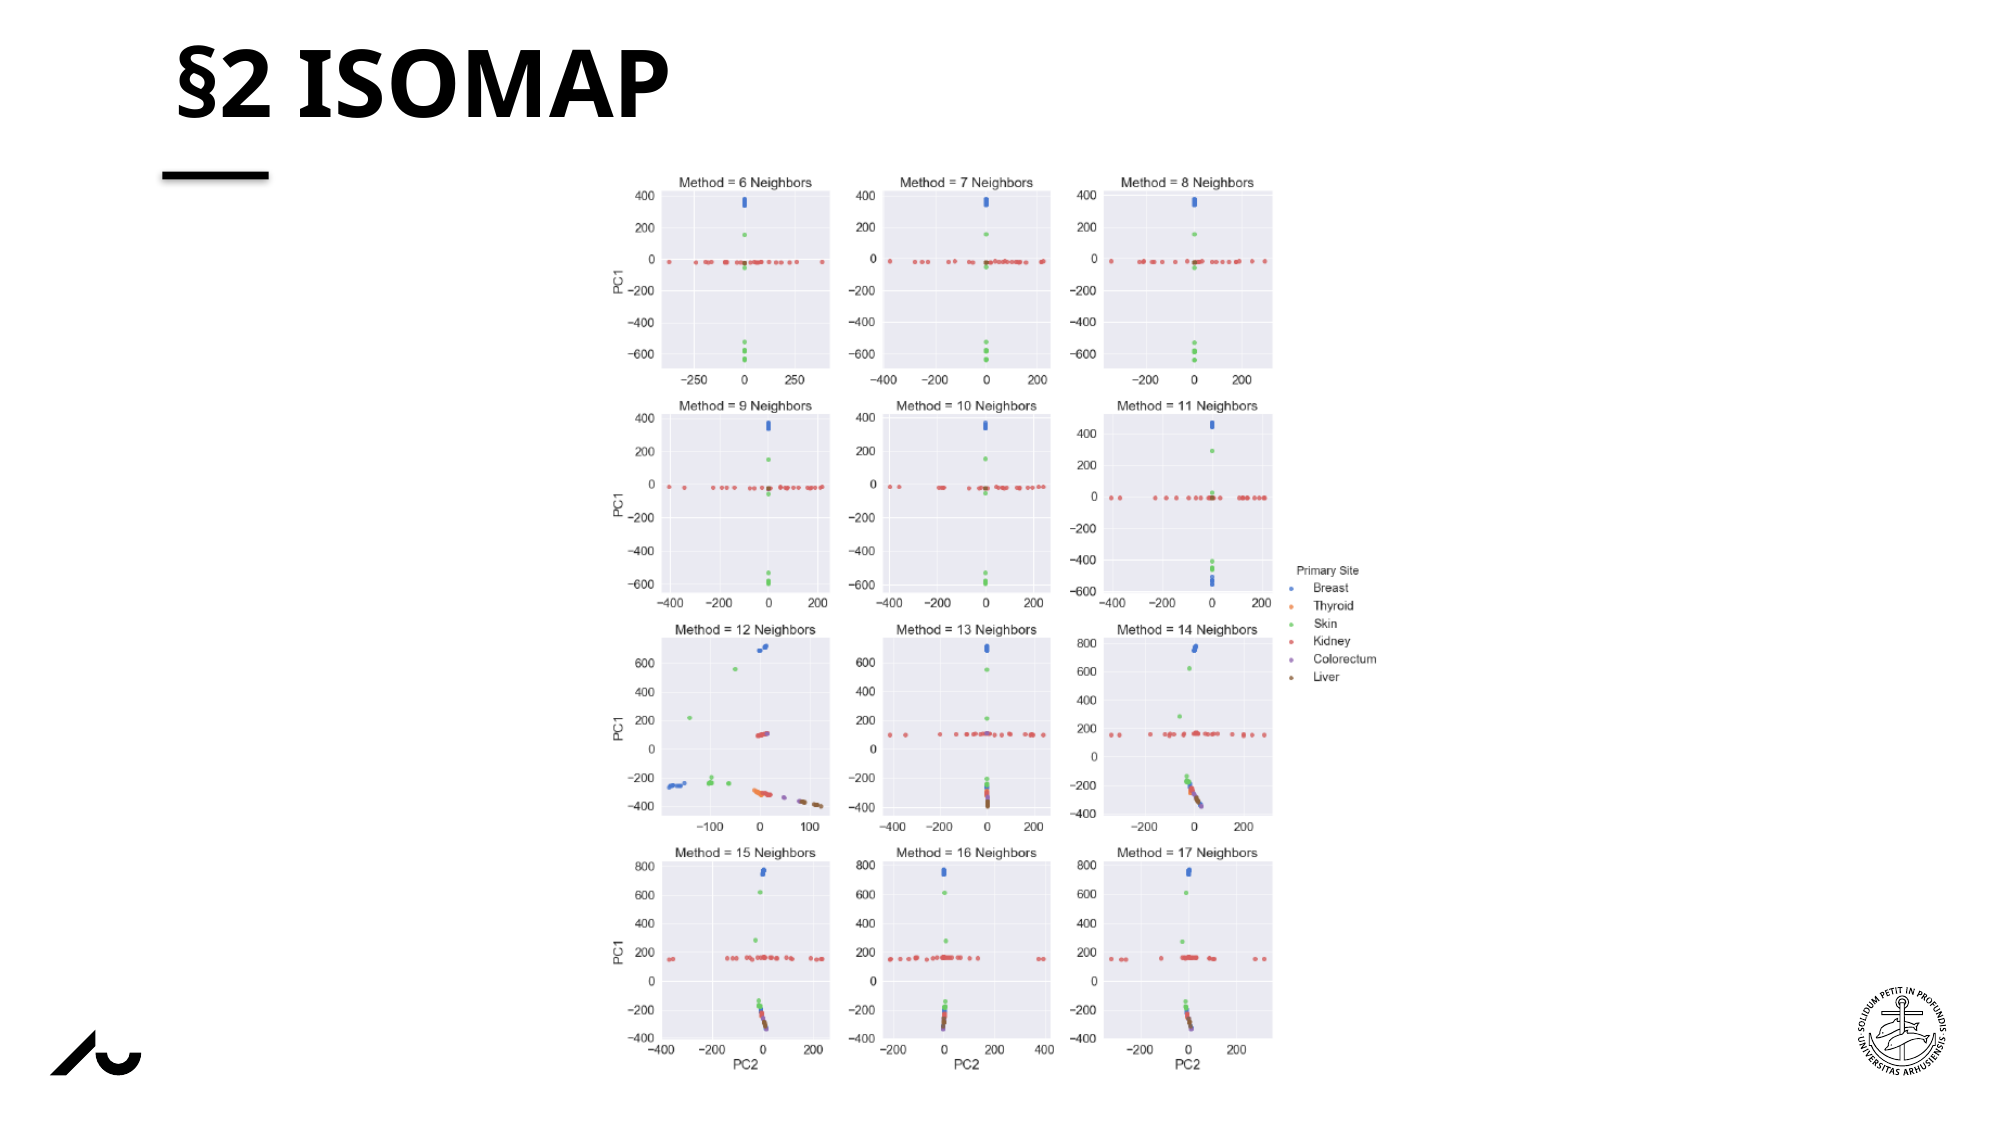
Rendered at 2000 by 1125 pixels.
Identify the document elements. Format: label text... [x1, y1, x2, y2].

picture [608, 160, 1389, 1084]
title §2 isomap [51, 37, 1948, 162]
